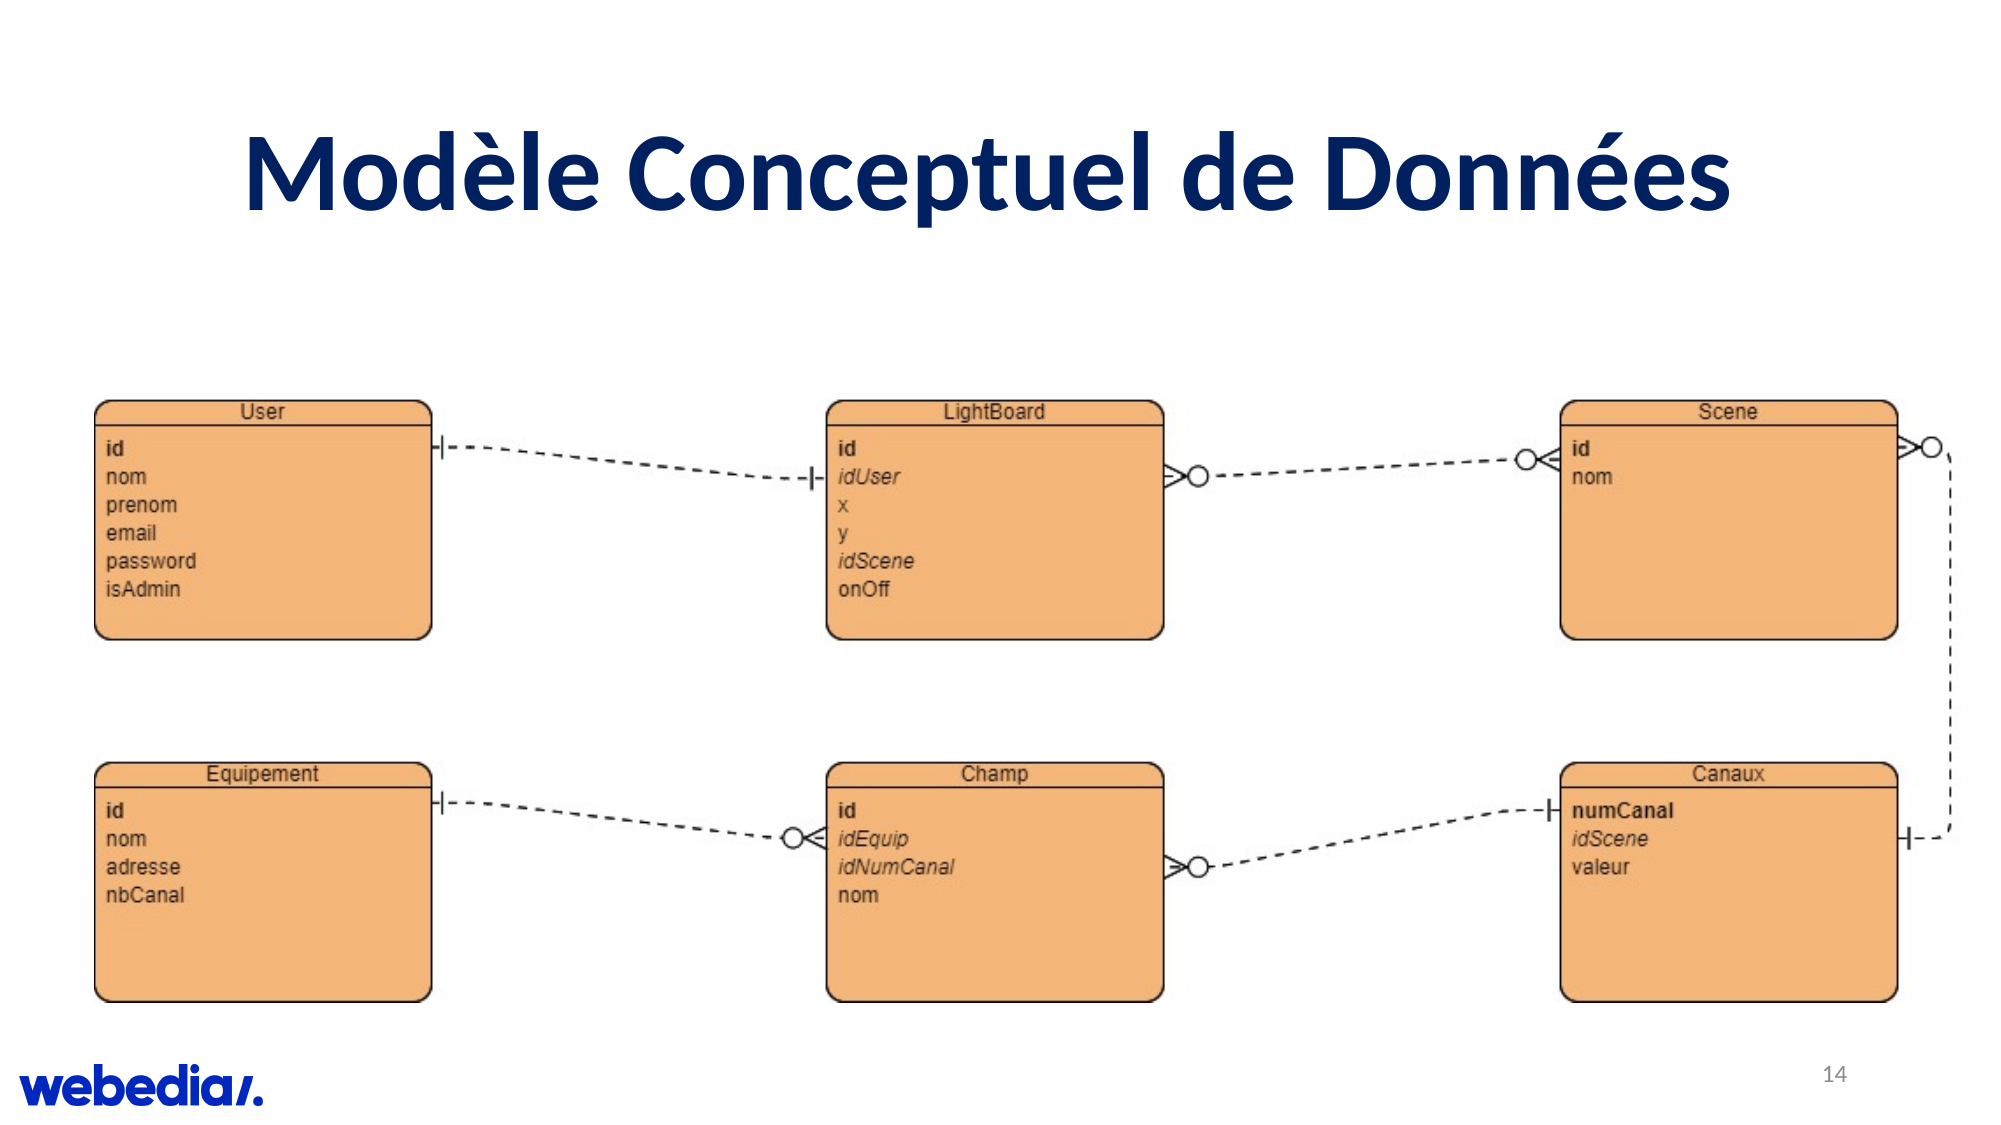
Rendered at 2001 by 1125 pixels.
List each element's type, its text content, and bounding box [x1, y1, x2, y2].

picture [19, 1064, 263, 1106]
picture [94, 399, 1963, 1003]
slide_number 14 [1412, 1042, 1863, 1103]
subtitle Modèle Conceptuel de Données [227, 77, 1848, 250]
